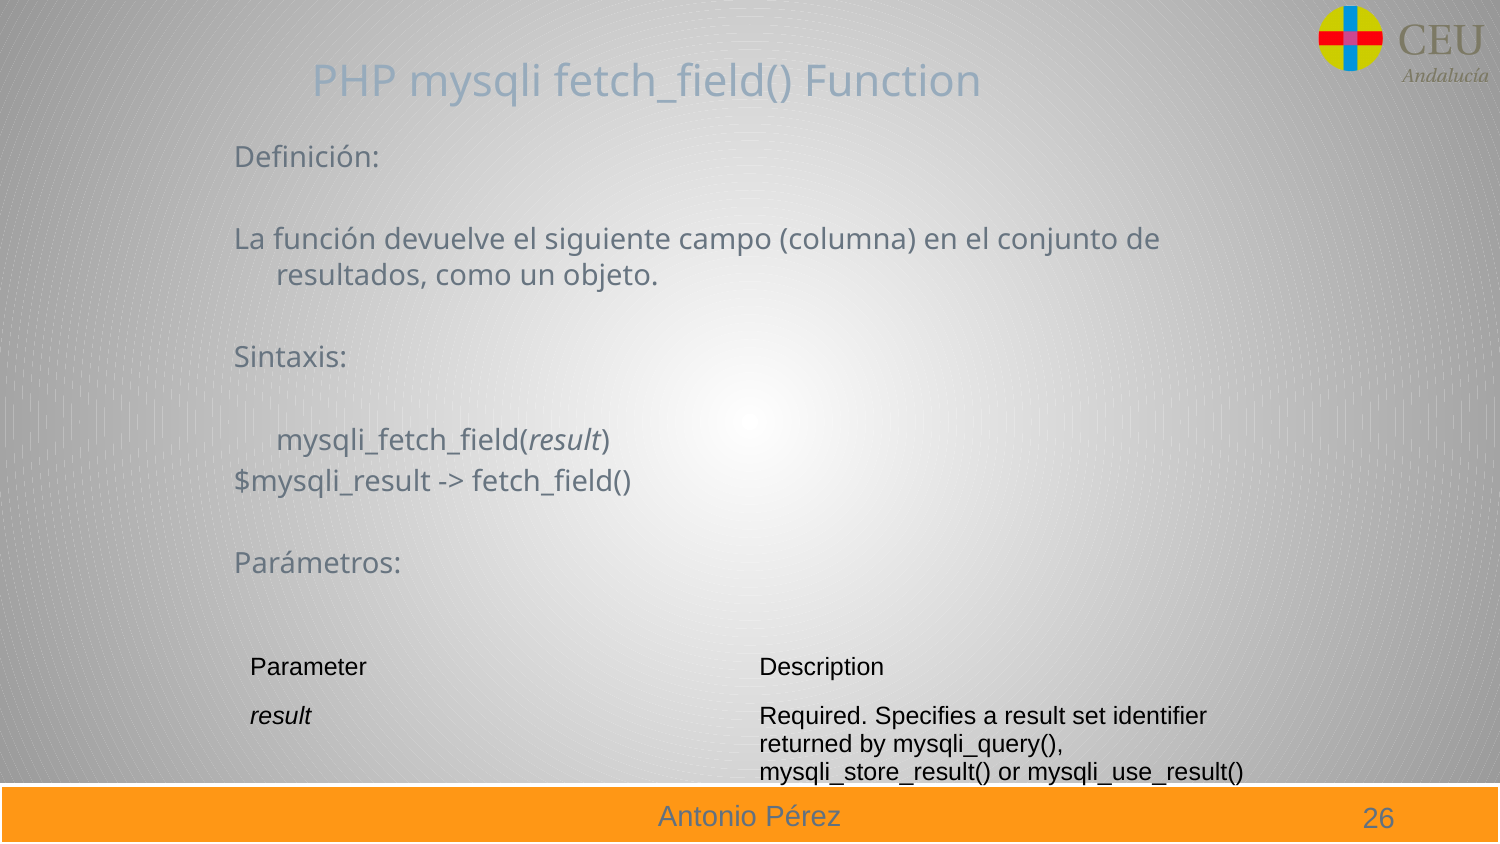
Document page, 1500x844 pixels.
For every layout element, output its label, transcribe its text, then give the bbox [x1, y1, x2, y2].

title PHP mysqli fetch_field() Function [231, 8, 1063, 132]
table_cell Required. Specifies a result set identifier returned by mysqli_query(), mysqli_store_result() or mysqli_use_result() [750, 692, 1268, 801]
table_cell result [231, 692, 750, 801]
list Definición: La función devuelve el siguiente campo (columna) en el conjunto de resultados, como un objeto. Sintaxis: mysqli_fetch_field(result) $mysqli_result -> fetch_field() Parámetros: [222, 132, 1265, 690]
slide_number 26 [1347, 792, 1438, 844]
table_header Parameter [231, 643, 750, 692]
picture [1310, 0, 1500, 93]
table_header Description [750, 643, 1268, 692]
